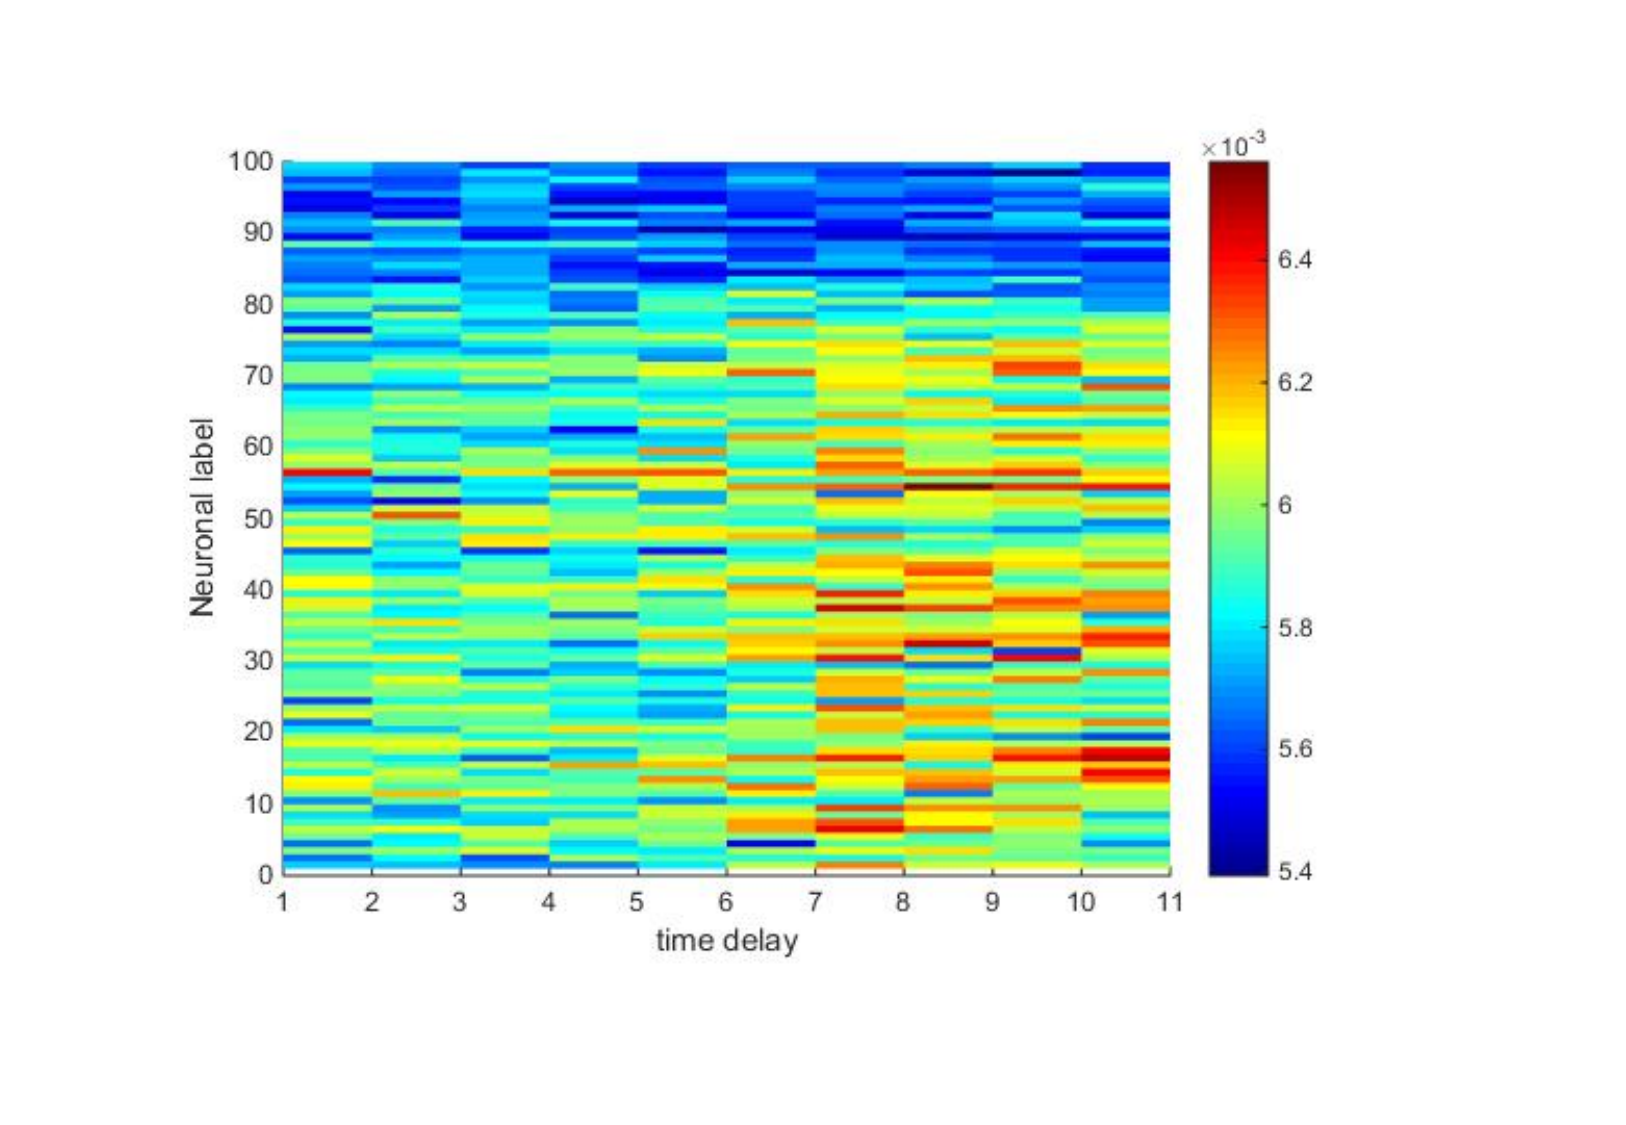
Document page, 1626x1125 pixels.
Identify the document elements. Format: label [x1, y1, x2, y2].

picture [134, 98, 1433, 972]
